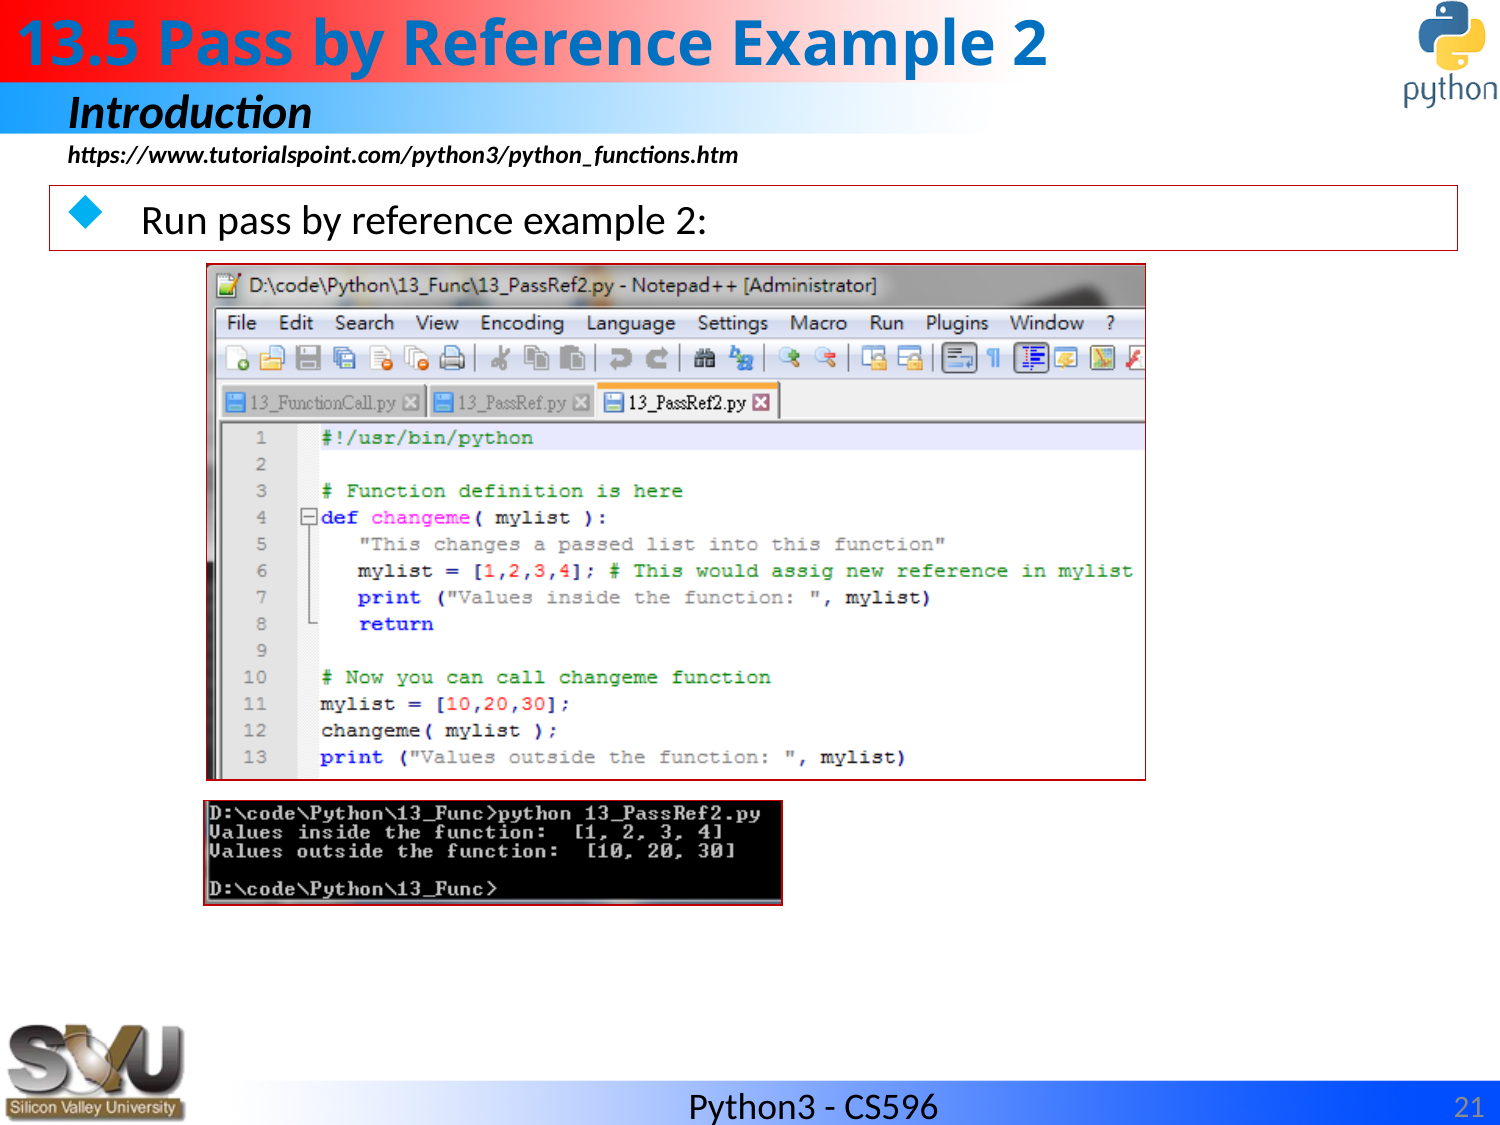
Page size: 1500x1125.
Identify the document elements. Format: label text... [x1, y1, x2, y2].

text_box Python3 - CS596 [462, 1075, 1165, 1125]
slide_number 21 [1162, 1074, 1500, 1125]
text_box Introduction https://www.tutorialspoint.com/python3/python_functions.htm [52, 73, 1008, 176]
title 13.5 Pass by Reference Example 2 [0, 0, 1402, 95]
text_box Run pass by reference example 2: [49, 185, 1458, 251]
picture [0, 0, 1500, 1125]
